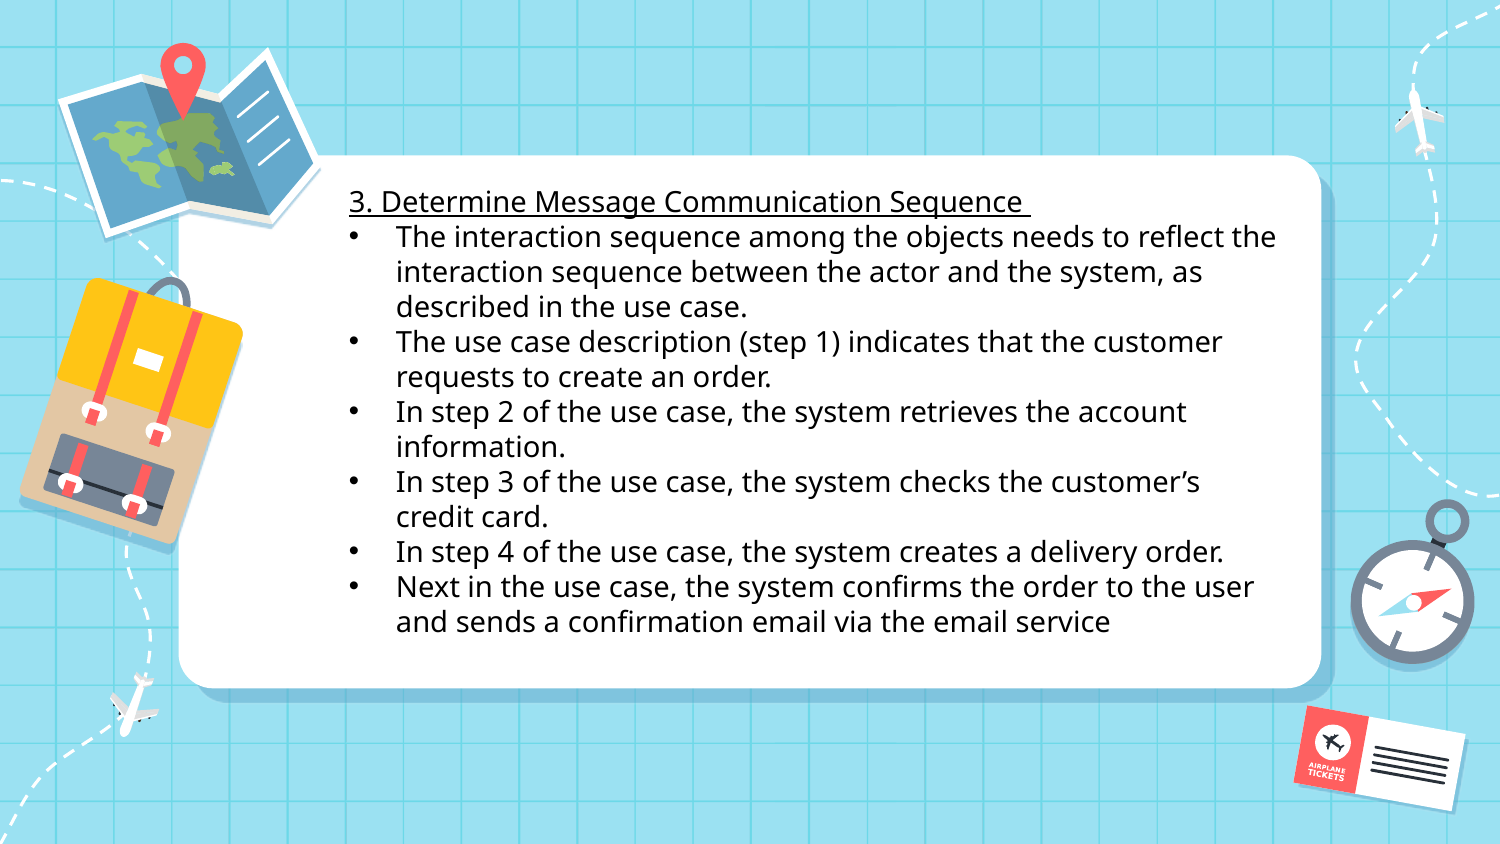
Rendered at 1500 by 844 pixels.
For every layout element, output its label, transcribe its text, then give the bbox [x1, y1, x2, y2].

text_box 3. Determine Message Communication Sequence The interaction sequence among the objects needs to reflect the interaction sequence between the actor and the system, as described in the use case. The use case description (step 1) indicates that the customer requests to create an order. In step 2 of the use case, the system retrieves the account information. In step 3 of the use case, the system checks the customer’s credit card. In step 4 of the use case, the system creates a delivery order. Next in the use case, the system confirms the order to the user and sends a confirmation email via the email service [334, 175, 1294, 681]
